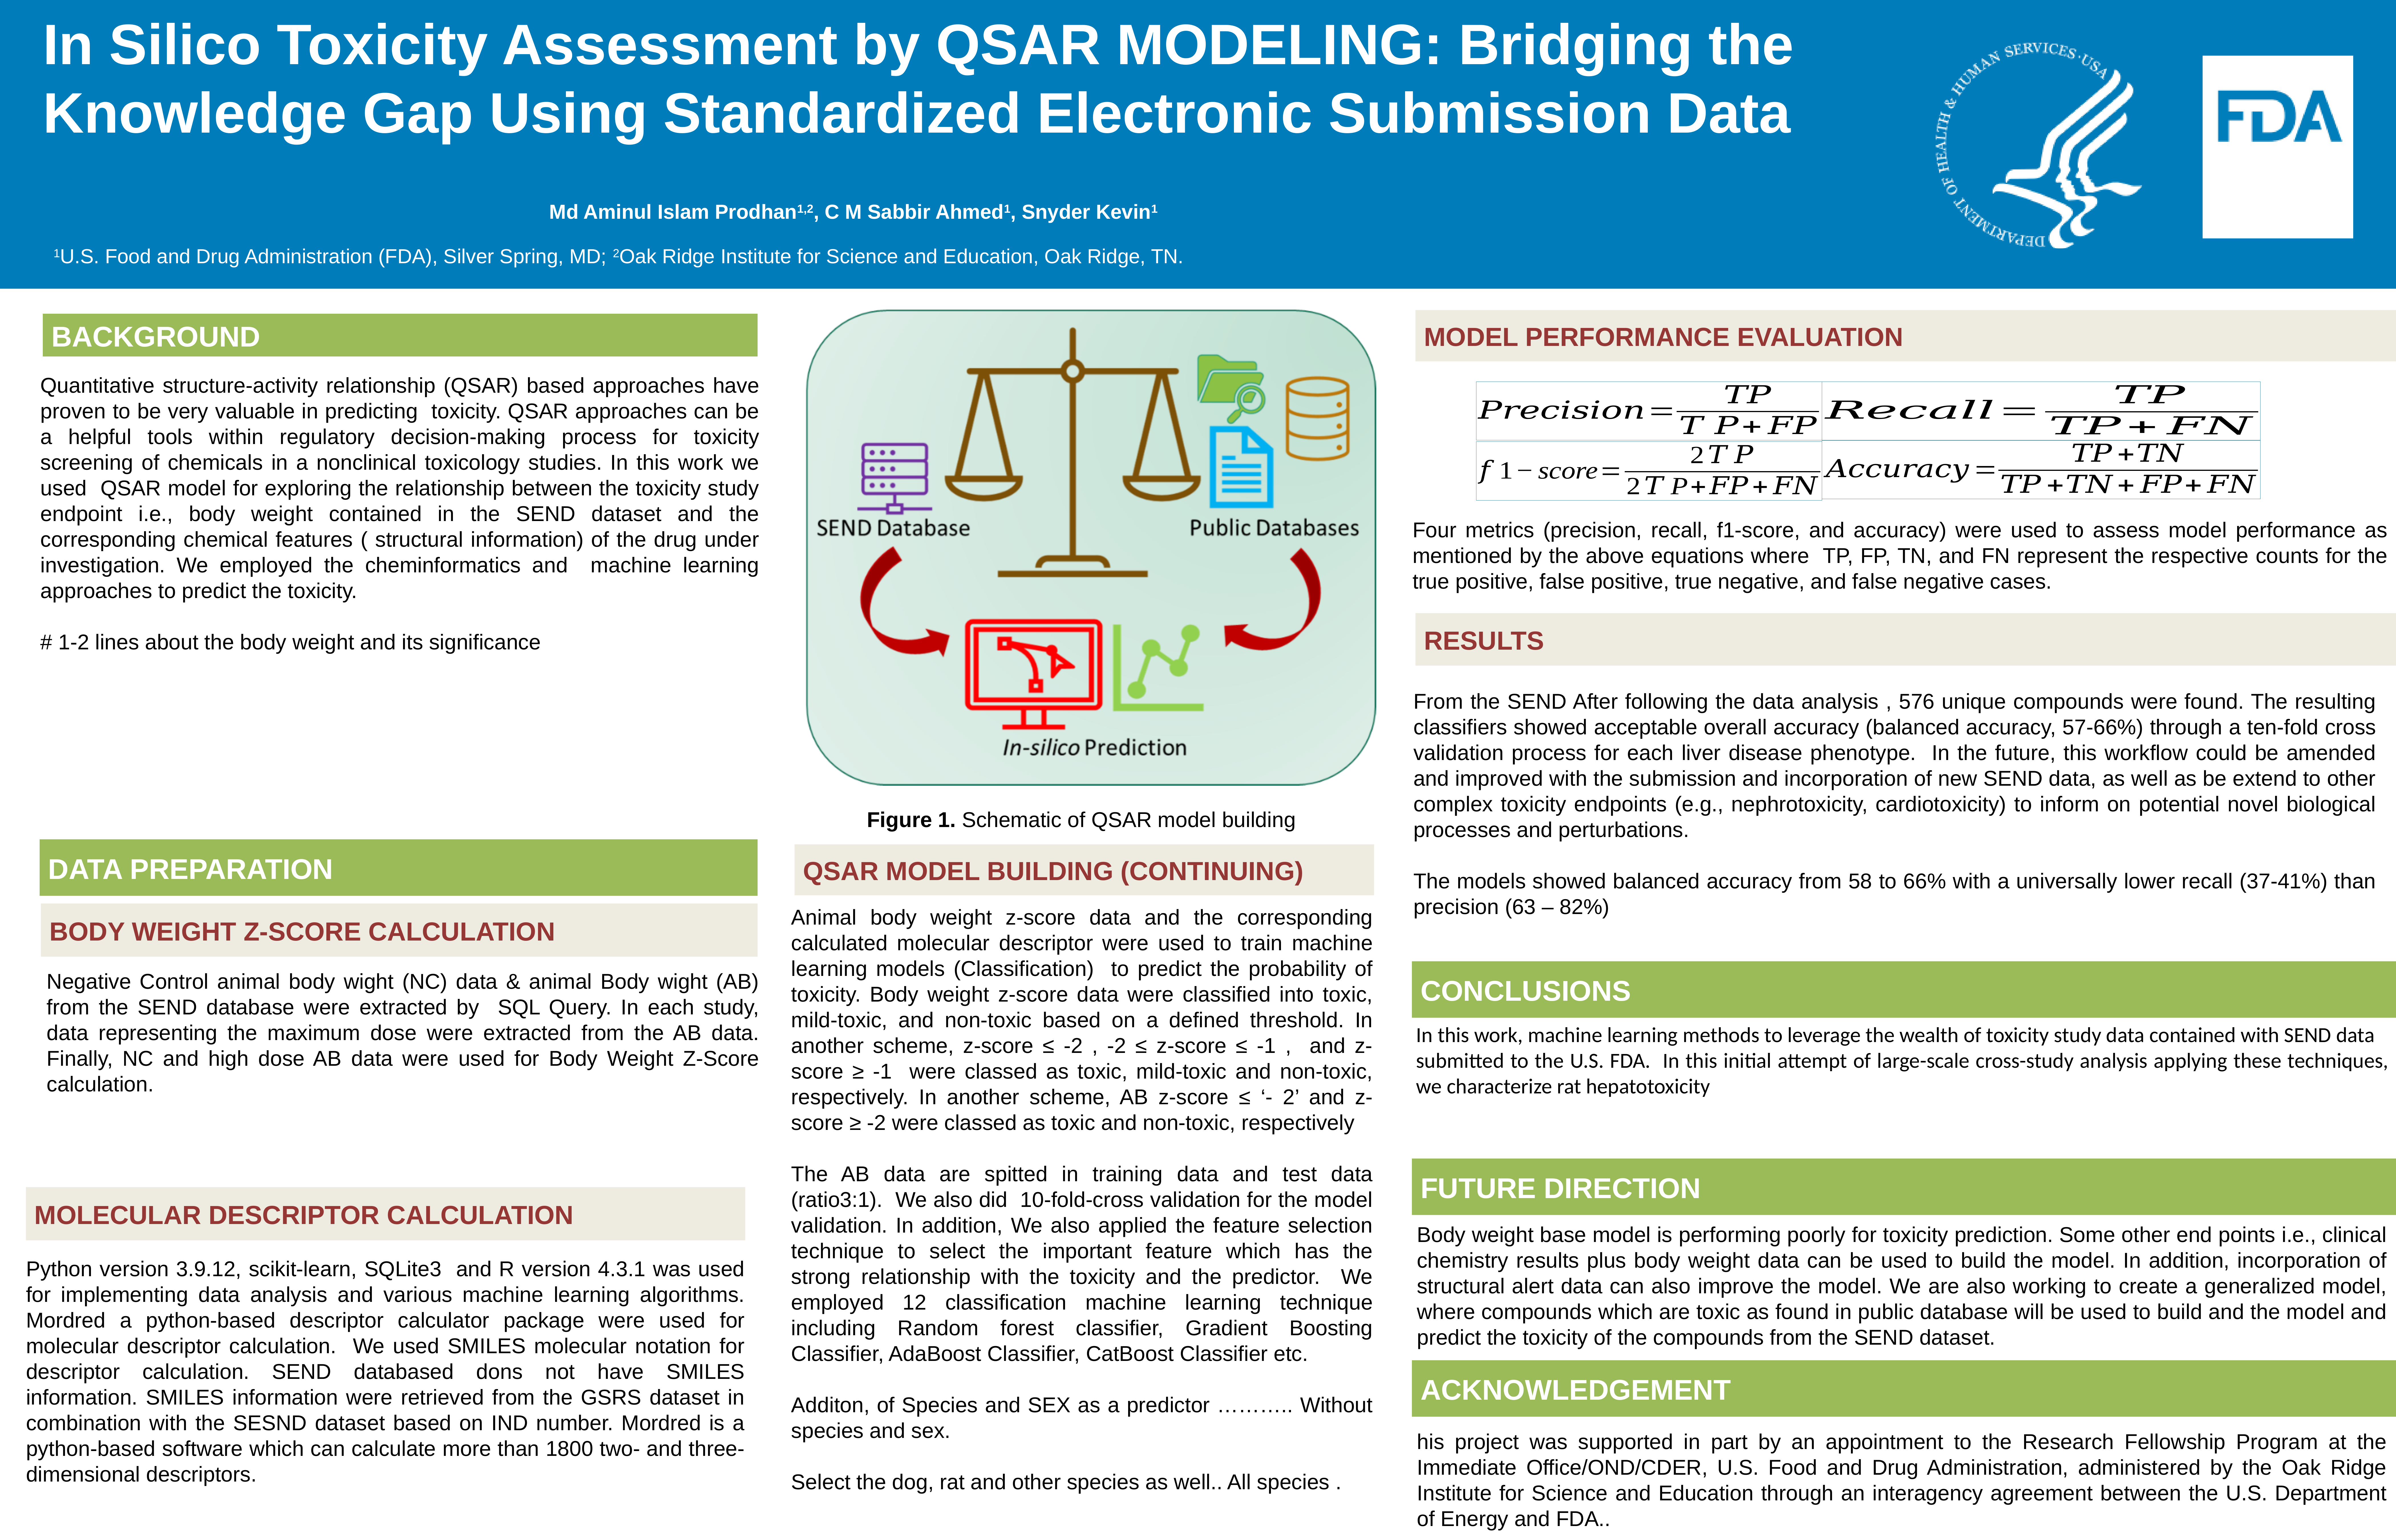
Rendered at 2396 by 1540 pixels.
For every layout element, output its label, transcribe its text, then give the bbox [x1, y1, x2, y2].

text_box Python version 3.9.12, scikit-learn, SQLite3 and R version 4.3.1 was used for implementing data analysis and various machine learning algorithms. Mordred a python-based descriptor calculator package were used for molecular descriptor calculation. We used SMILES molecular notation for descriptor calculation. SEND databased dons not have SMILES information. SMILES information were retrieved from the GSRS dataset in combination with the SESND dataset based on IND number. Mordred is a python-based software which can calculate more than 1800 two- and three-dimensional descriptors. [17, 1246, 754, 1533]
picture [2075, 113, 2142, 196]
picture [2005, 69, 2121, 183]
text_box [1476, 381, 2261, 501]
text_box CONCLUSIONS [1411, 961, 2396, 1018]
picture [2081, 54, 2094, 66]
text_box ACKNOWLEDGEMENT [1411, 1359, 2396, 1417]
picture [2035, 236, 2046, 247]
text_box Body weight base model is performing poorly for toxicity prediction. Some other end points i.e., clinical chemistry results plus body weight data can be used to build the model. In addition, incorporation of structural alert data can also improve the model. We are also working to create a generalized model, where compounds which are toxic as found in public database will be used to build and the model and predict the toxicity of the compounds from the SEND dataset. [1408, 1212, 2396, 1351]
picture [2055, 83, 2133, 237]
text_box QSAR MODEL BUILDING (CONTINUING) [794, 844, 1375, 896]
picture [2016, 235, 2035, 247]
text_box In this work, machine learning methods to leverage the wealth of toxicity study data contained with SEND data submitted to the U.S. FDA. In this initial attempt of large-scale cross-study analysis applying these techniques, we characterize rat hepatotoxicity [1412, 1019, 2394, 1152]
picture [1944, 98, 1957, 109]
picture [2203, 56, 2353, 238]
text_box Md Aminul Islam Prodhan1,2, C M Sabbir Ahmed1, Snyder Kevin1 1U.S. Food and Drug Administration (FDA), Silver Spring, MD; 2Oak Ridge Institute for Science and Education, Oak Ridge, TN. [48, 198, 1888, 268]
text_box BACKGROUND [42, 313, 758, 357]
text_box RESULTS [1415, 613, 2396, 666]
picture [1952, 81, 1966, 97]
text_box From the SEND After following the data analysis , 576 unique compounds were found. The resulting classifiers showed acceptable overall accuracy (balanced accuracy, 57-66%) through a ten-fold cross validation process for each liver disease phenotype. In the future, this workflow could be amended and improved with the submission and incorporation of new SEND data, as well as be extend to other complex toxicity endpoints (e.g., nephrotoxicity, cardiotoxicity) to inform on potential novel biological processes and perturbations. The models showed balanced accuracy from 58 to 66% with a universally lower recall (37-41%) than precision (63 – 82%) [1405, 679, 2385, 949]
text_box MOLECULAR DESCRIPTOR CALCULATION [25, 1186, 746, 1241]
text_box BODY WEIGHT Z-SCORE CALCULATION [40, 903, 758, 957]
text_box Quantitative structure-activity relationship (QSAR) based approaches have proven to be very valuable in predicting toxicity. QSAR approaches can be a helpful tools within regulatory decision-making process for toxicity screening of chemicals in a nonclinical toxicology studies. In this work we used QSAR model for exploring the relationship between the toxicity study endpoint i.e., body weight contained in the SEND dataset and the corresponding chemical features ( structural information) of the drug under investigation. We employed the cheminformatics and machine learning approaches to predict the toxicity. # 1-2 lines about the body weight and its significance [32, 363, 768, 786]
text_box FUTURE DIRECTION [1411, 1158, 2396, 1216]
picture [1936, 112, 1951, 173]
text_box Animal body weight z-score data and the corresponding calculated molecular descriptor were used to train machine learning models (Classification) to predict the probability of toxicity. Body weight z-score data were classified into toxic, mild-toxic, and non-toxic based on a defined threshold. In another scheme, z-score ≤ -2 , -2 ≤ z-score ≤ -1 , and z-score ≥ -1 were classed as toxic, mild-toxic and non-toxic, respectively. In another scheme, AB z-score ≤ ‘- 2’ and z-score ≥ -2 were classed as toxic and non-toxic, respectively The AB data are spitted in training data and test data (ratio3:1). We also did 10-fold-cross validation for the model validation. In addition, We also applied the feature selection technique to select the important feature which has the strong relationship with the toxicity and the predictor. We employed 12 classification machine learning technique including Random forest classifier, Gradient Boosting Classifier, AdaBoost Classifier, CatBoost Classifier etc. Additon, of Species and SEX as a predictor ……….. Without species and sex. Select the dog, rat and other species as well.. All species . [782, 895, 1382, 1533]
text_box Figure 1. Schematic of QSAR model building [858, 805, 1362, 832]
text_box Four metrics (precision, recall, f1-score, and accuracy) were used to assess model performance as mentioned by the above equations where TP, FP, TN, and FN represent the respective counts for the true positive, false positive, true negative, and false negative cases. [1408, 514, 2393, 595]
text_box [0, 0, 2396, 289]
picture [797, 303, 1377, 786]
picture [1947, 184, 1957, 194]
picture [1942, 178, 1953, 186]
picture [1954, 198, 1966, 209]
picture [1959, 51, 2000, 84]
picture [1960, 205, 2018, 243]
picture [2049, 44, 2076, 59]
text_box Negative Control animal body wight (NC) data & animal Body wight (AB) from the SEND database were extracted by SQL Query. In each study, data representing the maximum dose were extracted from the AB data. Finally, NC and high dose AB data were used for Body Weight Z-Score calculation. [38, 959, 768, 1120]
picture [2005, 46, 2013, 58]
picture [2012, 43, 2048, 55]
text_box DATA PREPARATION [39, 839, 758, 896]
text_box In Silico Toxicity Assessment by QSAR MODELING: Bridging the Knowledge Gap Using Standardized Electronic Submission Data [43, 7, 1883, 146]
text_box his project was supported in part by an appointment to the Research Fellowship Program at the Immediate Office/OND/CDER, U.S. Food and Drug Administration, administered by the Oak Ridge Institute for Science and Education through an interagency agreement between the U.S. Department of Energy and FDA.. [1408, 1419, 2396, 1533]
text_box MODEL PERFORMANCE EVALUATION [1415, 309, 2396, 362]
picture [2090, 61, 2106, 80]
picture [2078, 56, 2081, 58]
picture [1993, 183, 2074, 248]
